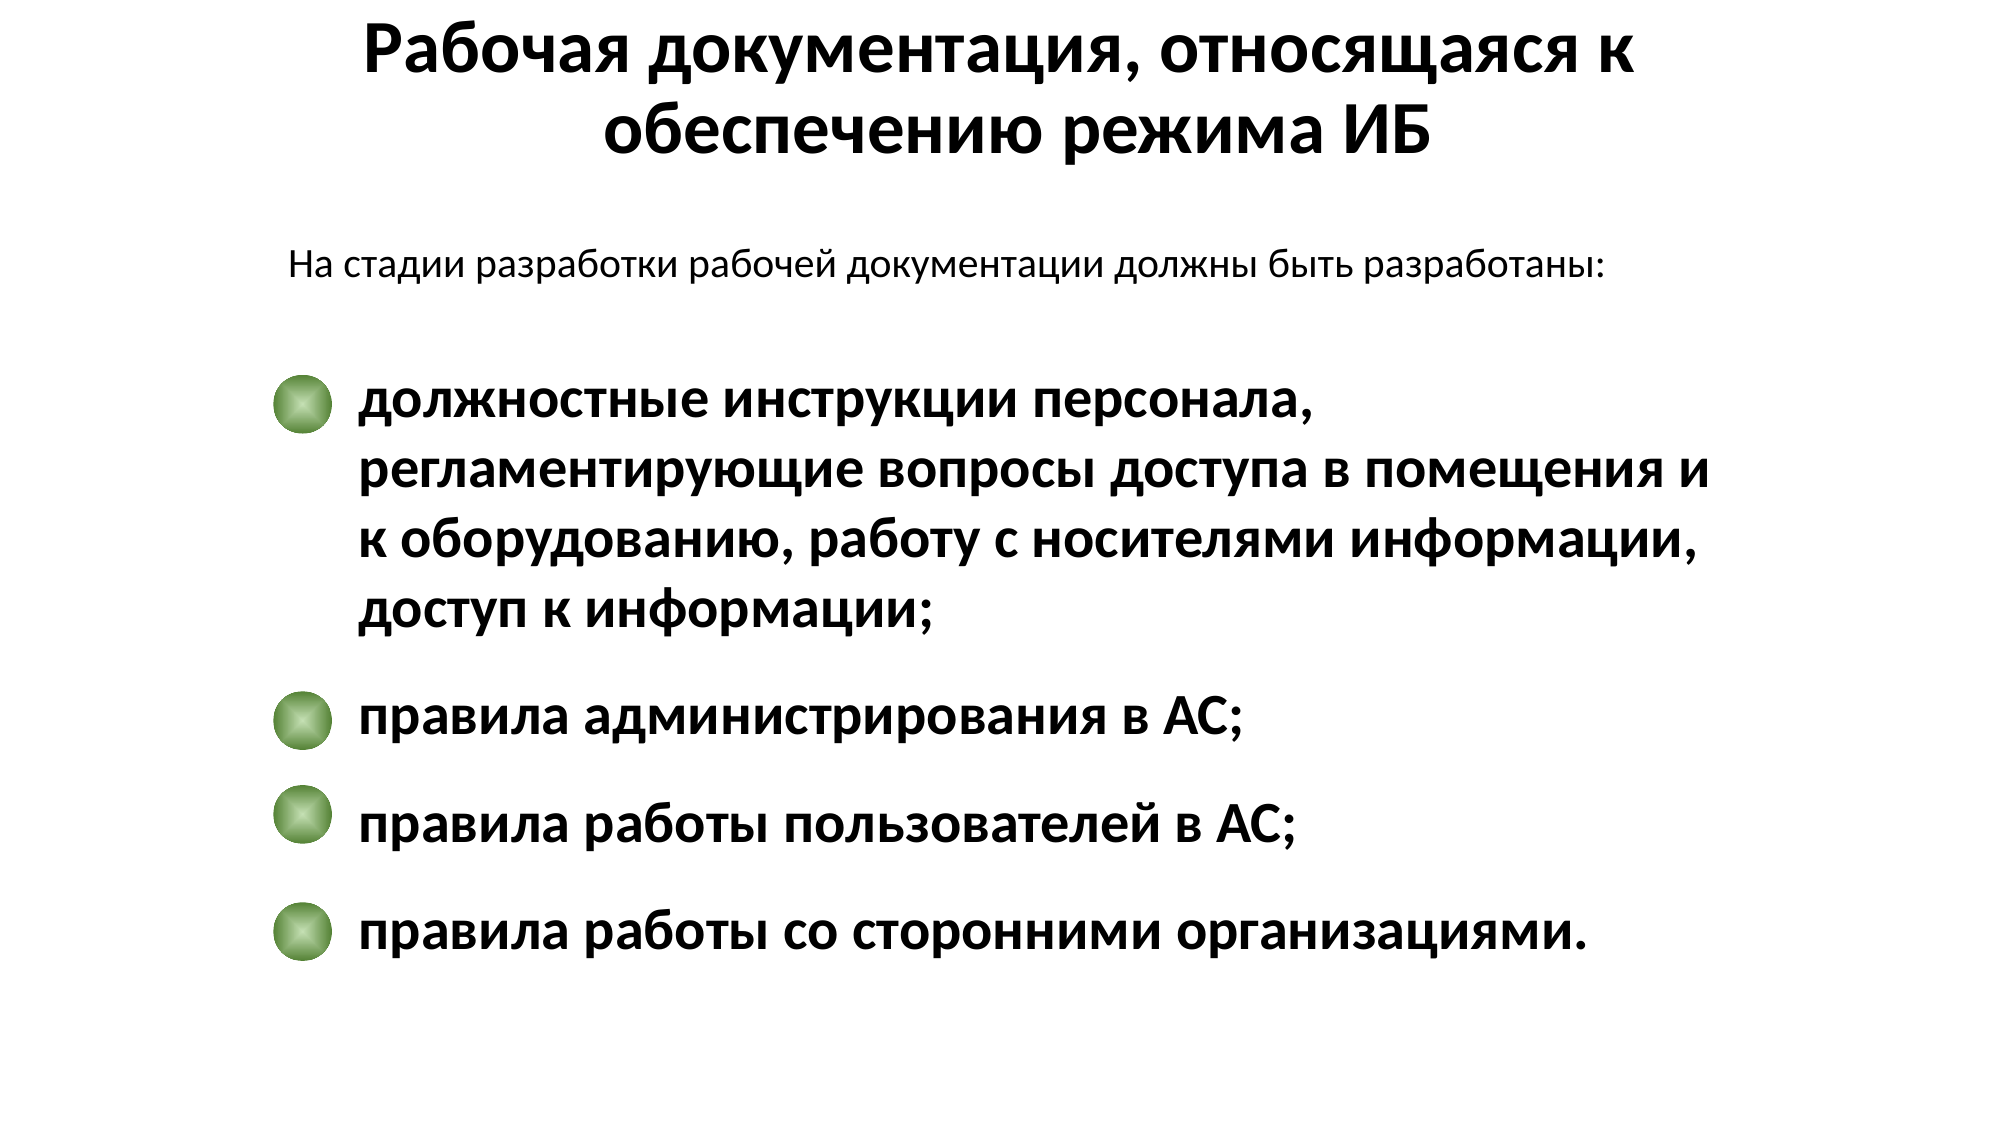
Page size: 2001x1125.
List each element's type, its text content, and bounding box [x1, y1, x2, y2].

text_box [272, 784, 333, 845]
list Рабочая документация, относящаяся к обеспечению режима ИБ [249, 0, 1750, 200]
text_box На стадии разработки рабочей документации должны быть разработаны: [273, 228, 1750, 293]
text_box [272, 690, 333, 751]
text_box должностные инструкции персонала, регламентирующие вопросы доступа в помещения и к оборудованию, работу с носителями информации, доступ к информации; правила администрирования в АС; правила работы пользователей в АС; правила работы со сторонними организациями. [343, 351, 1750, 1008]
text_box [272, 373, 333, 435]
text_box [272, 901, 333, 962]
